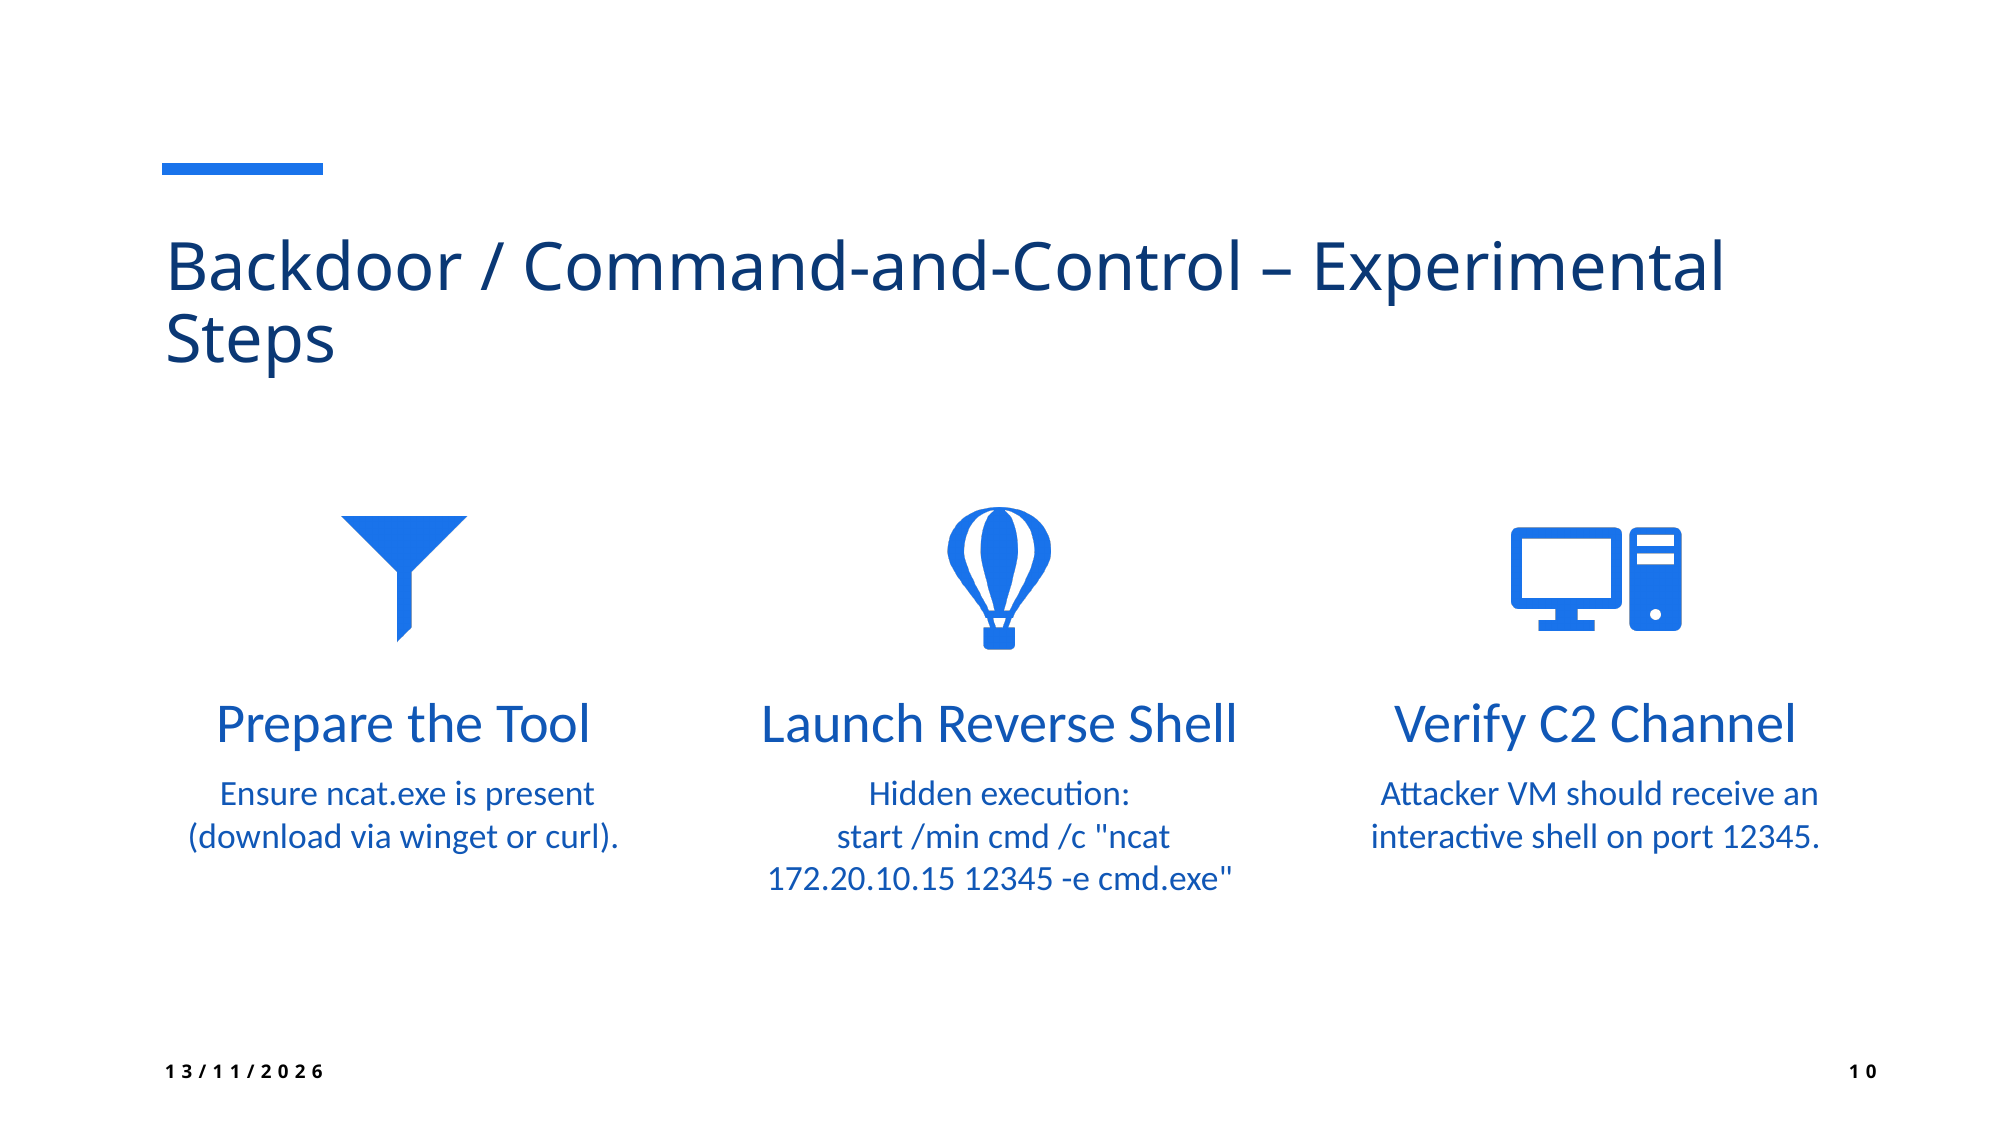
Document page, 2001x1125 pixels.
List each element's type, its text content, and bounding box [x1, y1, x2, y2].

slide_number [149, 1042, 600, 1103]
slide_number 10 [1772, 1042, 1892, 1103]
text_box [149, 419, 1850, 975]
title Backdoor / Command-and-Control – Experimental Steps [150, 224, 1850, 419]
